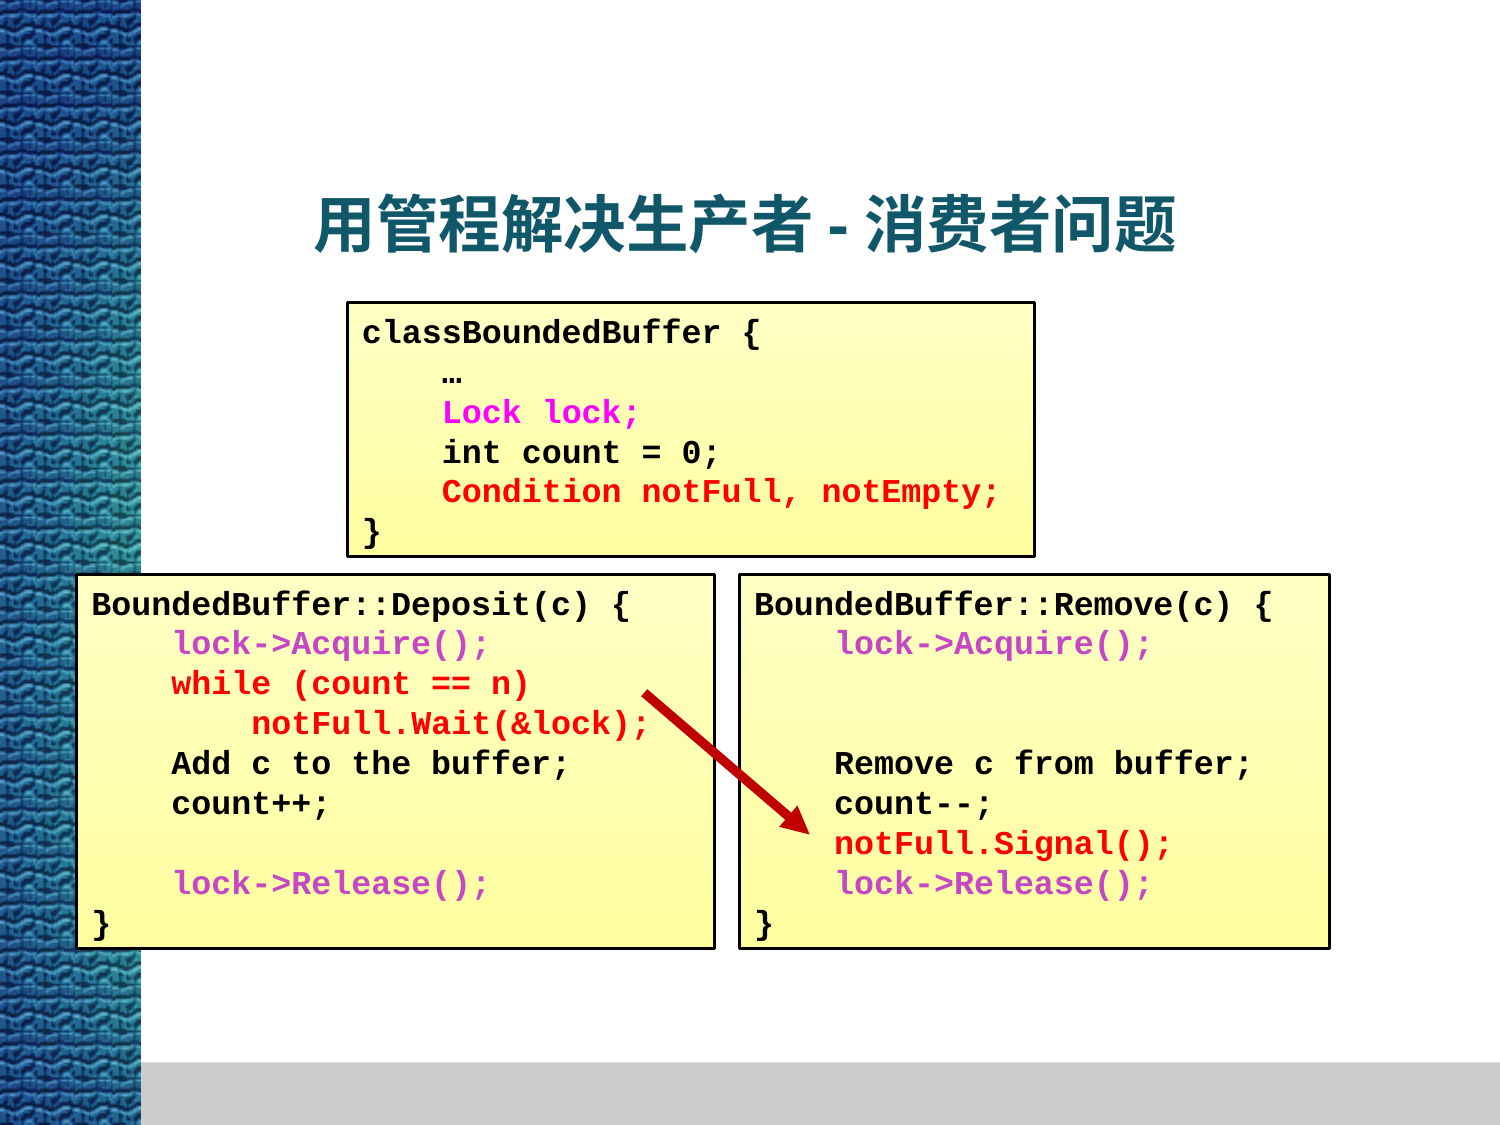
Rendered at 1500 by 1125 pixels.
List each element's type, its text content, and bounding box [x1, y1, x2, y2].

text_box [643, 692, 810, 835]
text_box BoundedBuffer::Remove(c) { lock->Acquire(); Remove c from buffer; count--; notFull.Signal(); lock->Release(); } [739, 574, 1330, 949]
text_box classBoundedBuffer { … Lock lock; int count = 0; Condition notFull, notEmpty; } [347, 302, 1035, 557]
picture [0, 0, 141, 1125]
text_box 用管程解决生产者-消费者问题 [70, 177, 1421, 262]
text_box BoundedBuffer::Deposit(c) { lock->Acquire(); while (count == n) notFull.Wait(&lock); Add c to the buffer; count++; lock->Release(); } [76, 574, 715, 949]
